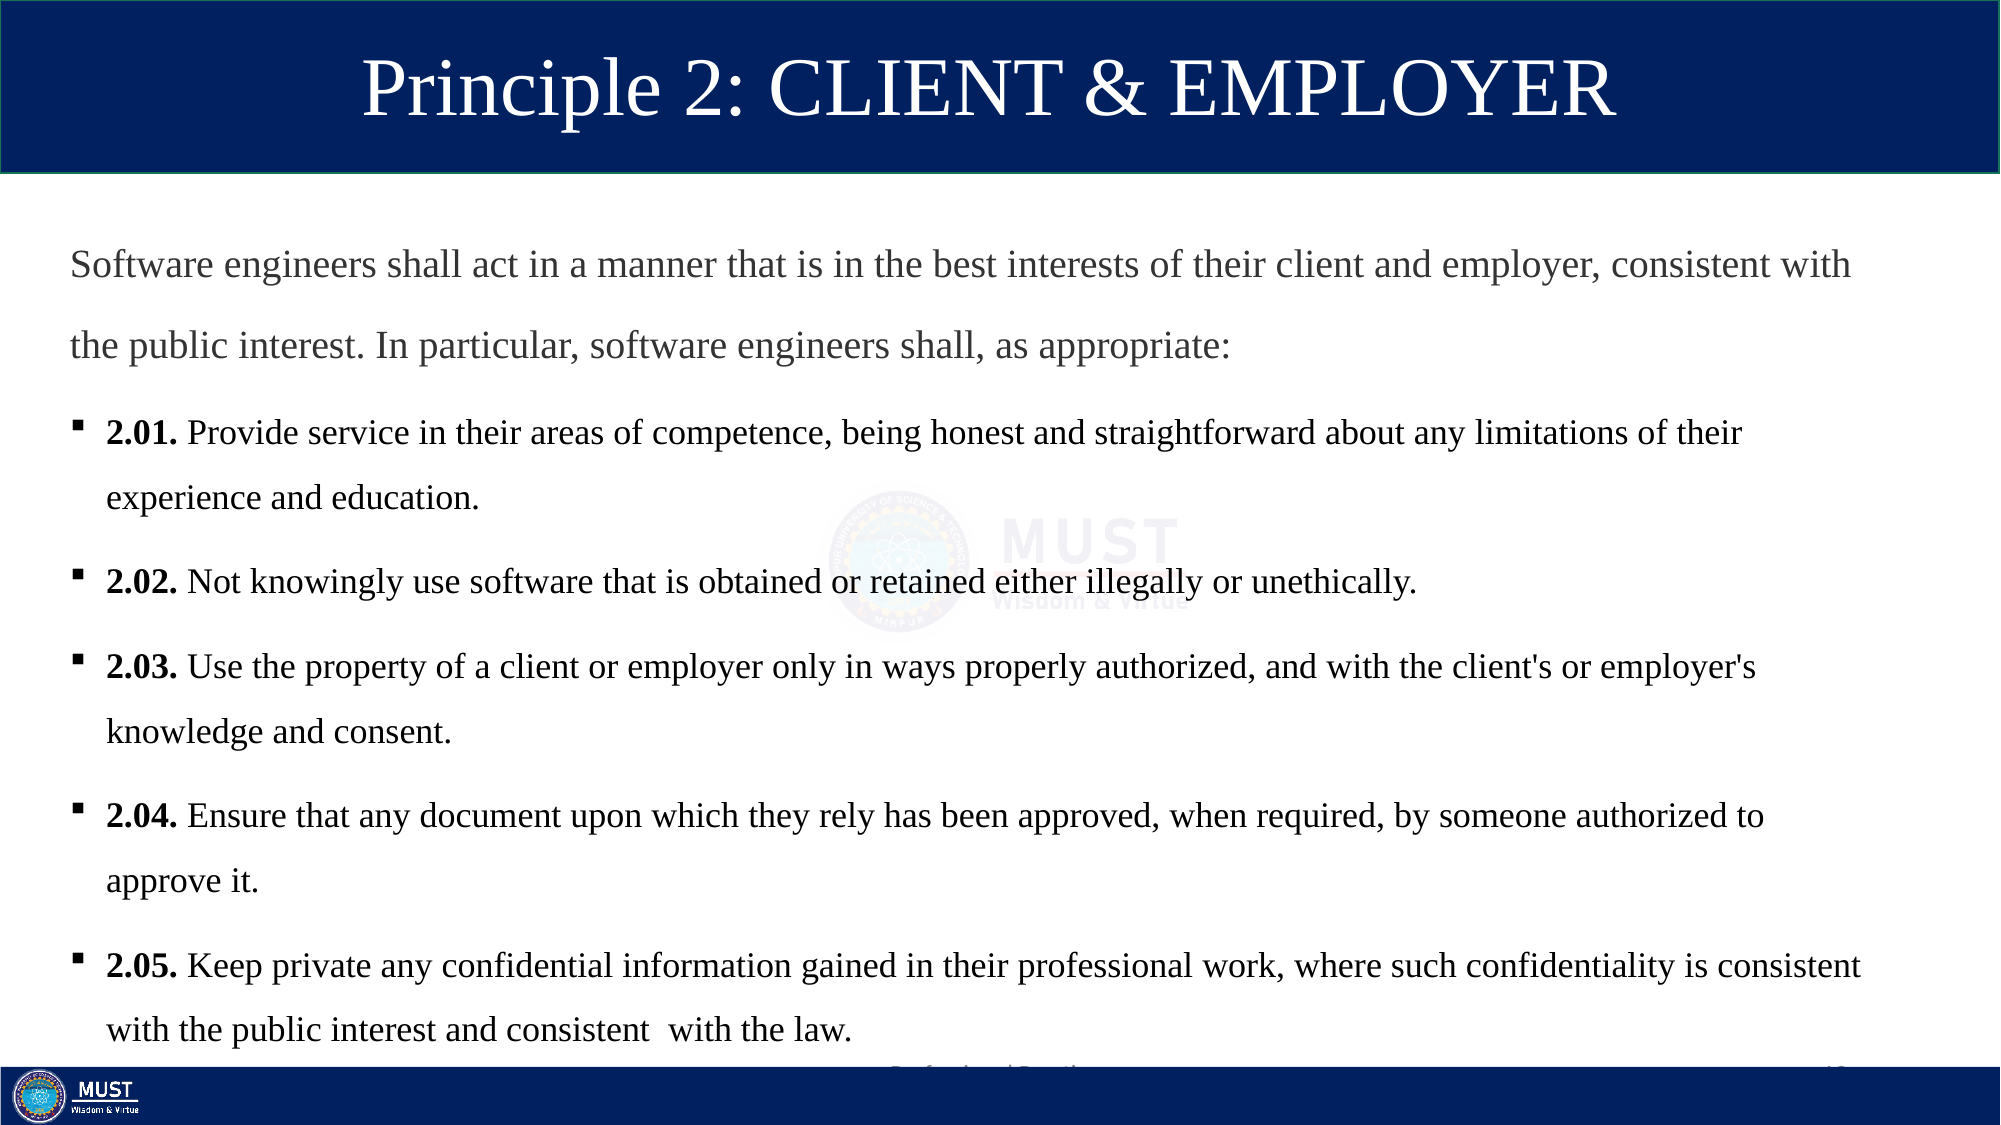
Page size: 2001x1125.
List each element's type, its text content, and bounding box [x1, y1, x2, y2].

list Software engineers shall act in a manner that is in the best interests of their client and employer, consistent with the public interest. In particular, software engineers shall, as appropriate: 2.01. Provide service in their areas of competence, being honest and straightforward about any limitations of their experience and education. 2.02. Not knowingly use software that is obtained or retained either illegally or unethically. 2.03. Use the property of a client or employer only in ways properly authorized, and with the client's or employer's knowledge and consent. 2.04. Ensure that any document upon which they rely has been approved, when required, by someone authorized to approve it. 2.05. Keep private any confidential information gained in their professional work, where such confidentiality is consistent with the public interest and consistent with the law. [55, 196, 1898, 1059]
picture [9, 1066, 139, 1125]
text_box [139, 1066, 2000, 1125]
title Principle 2: CLIENT & EMPLOYER [137, 2, 1863, 176]
slide_number 13 [1412, 1042, 1863, 1103]
text_box [0, 1066, 9, 1125]
text_box [0, 0, 2000, 174]
footer Professional Practices [662, 1042, 1338, 1103]
